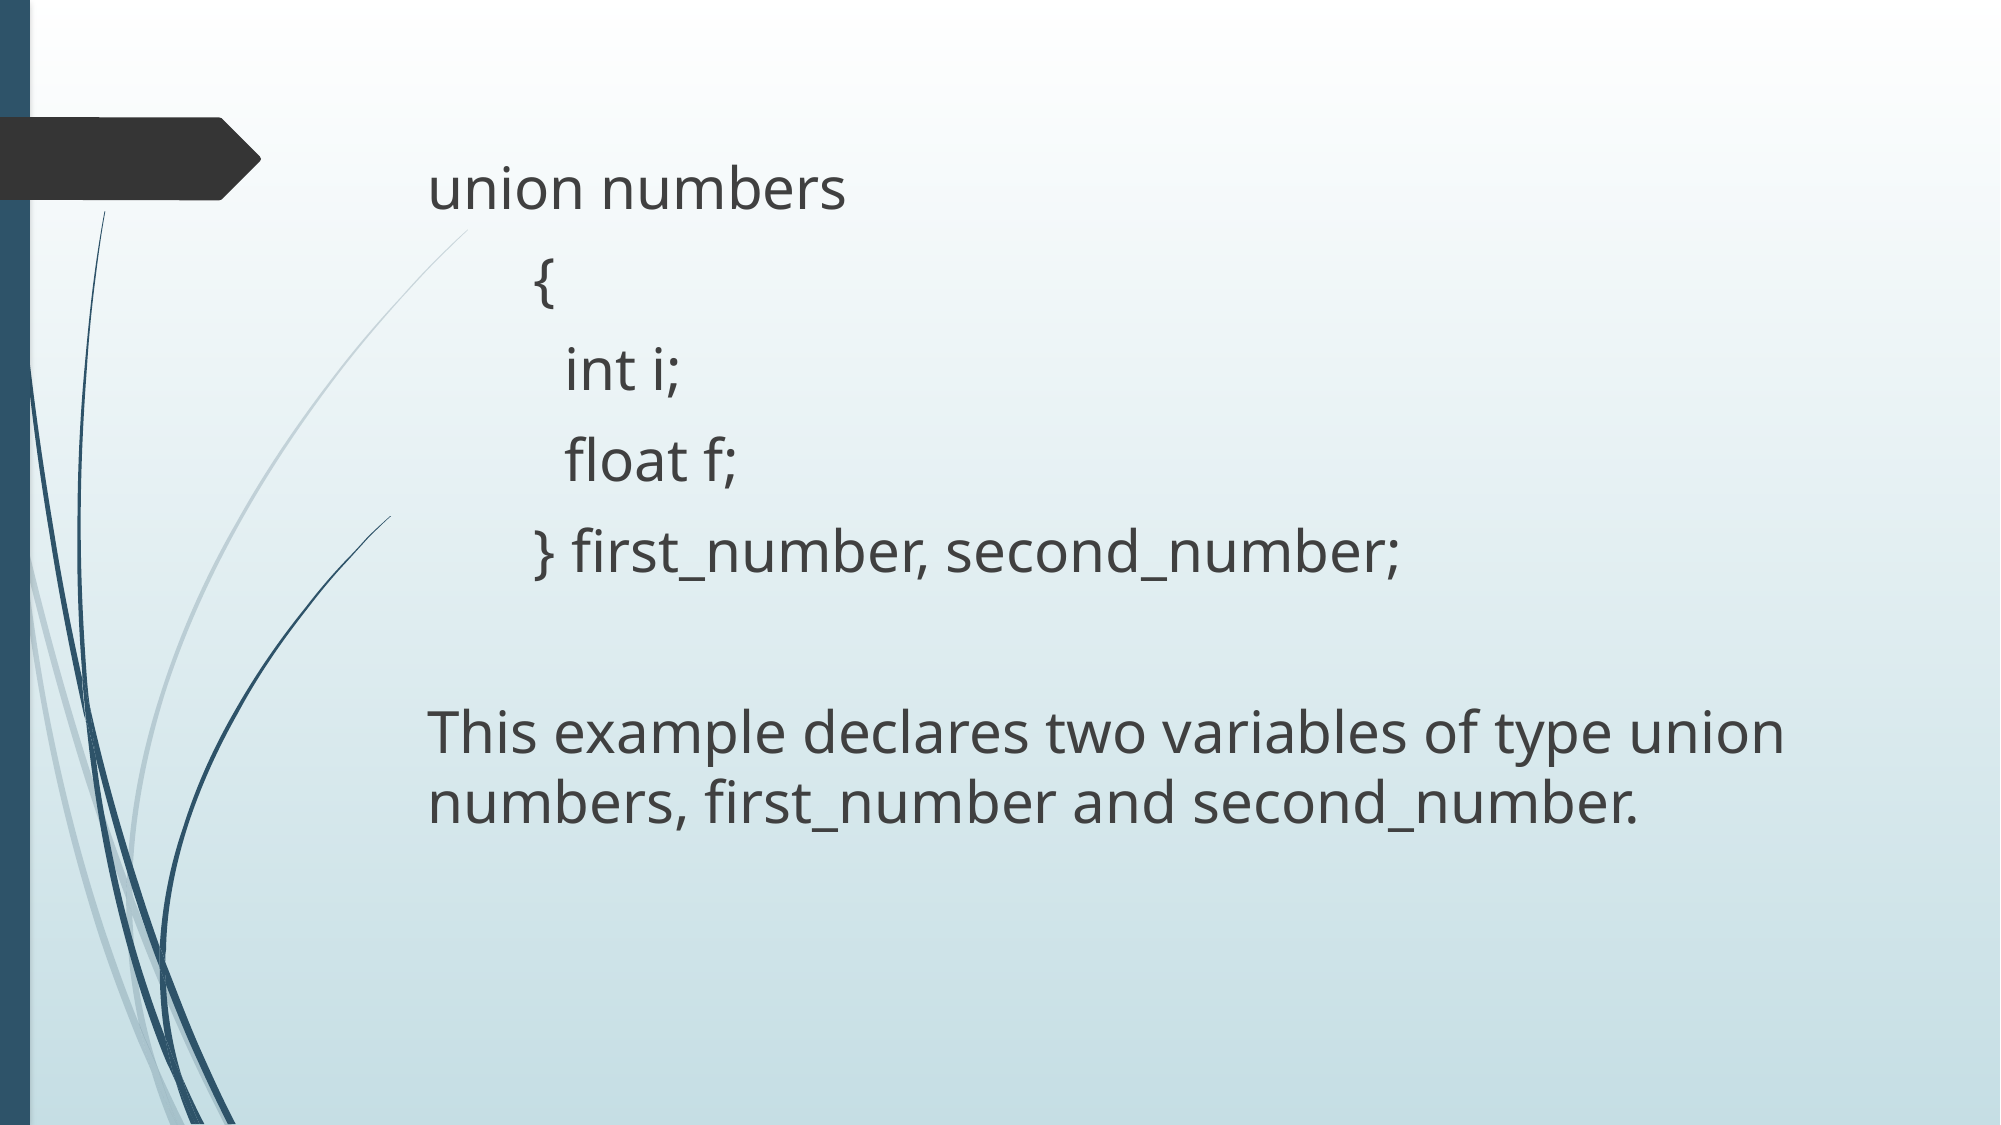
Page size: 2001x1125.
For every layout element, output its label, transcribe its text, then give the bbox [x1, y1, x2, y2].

list union numbers { int i; float f; } first_number, second_number; This example declares two variables of type union numbers, first_number and second_number. [412, 143, 1875, 1008]
